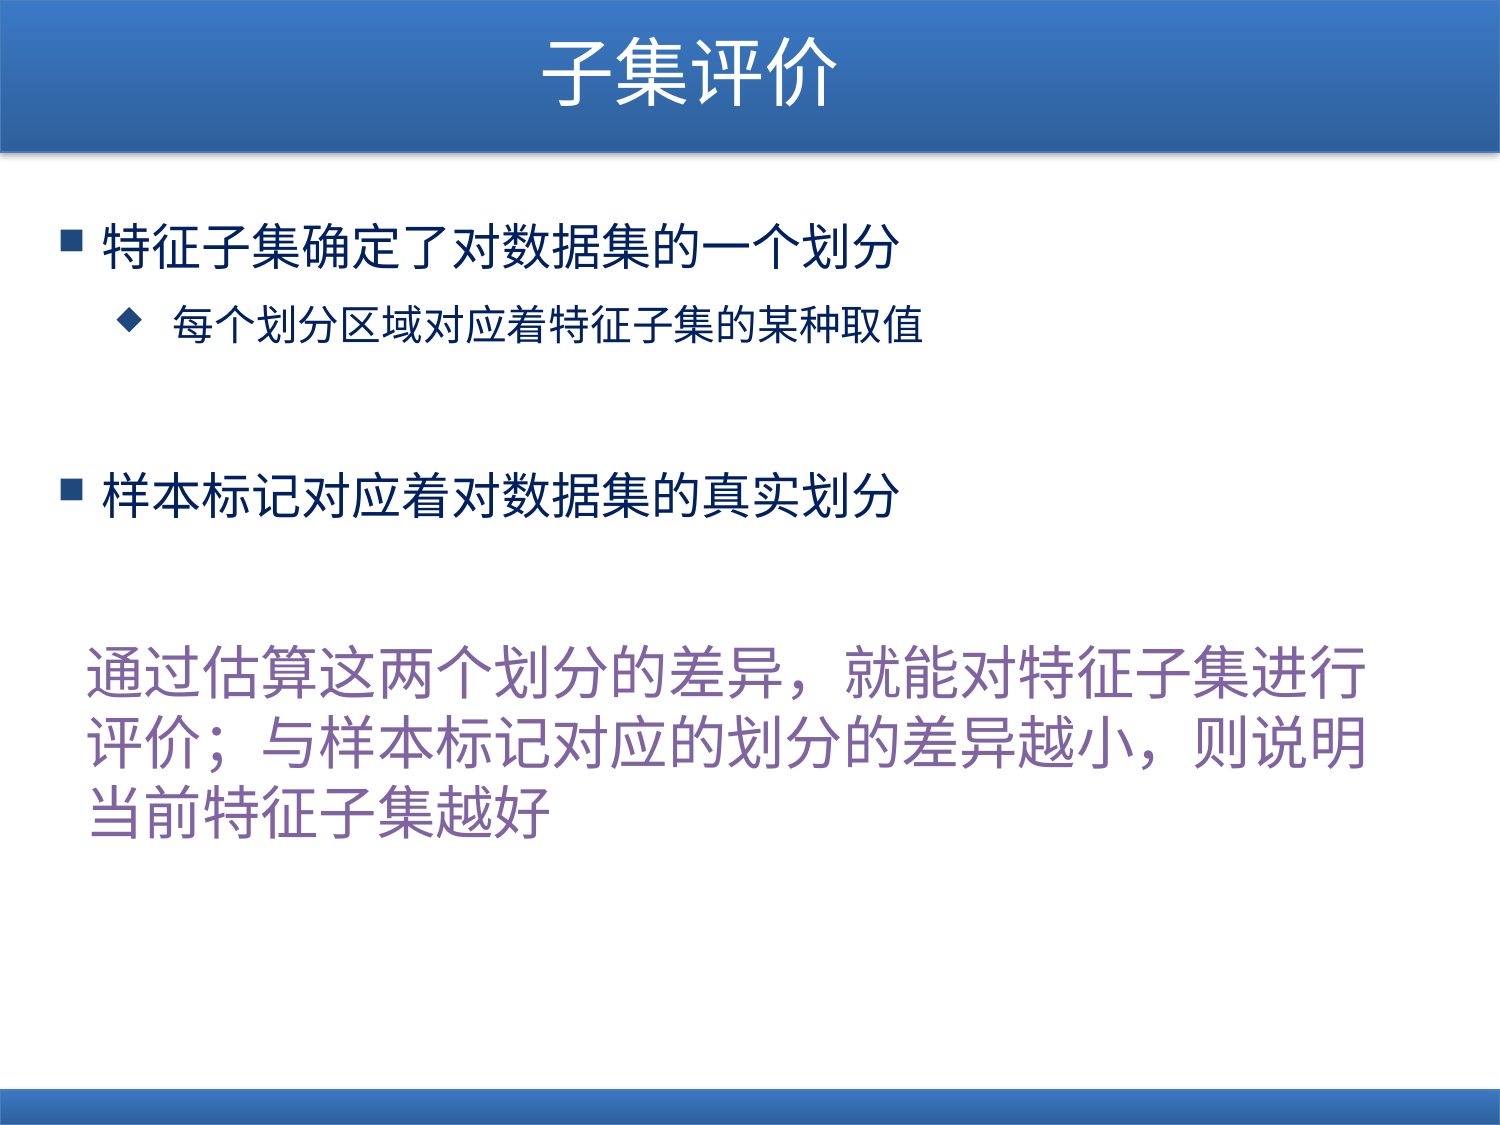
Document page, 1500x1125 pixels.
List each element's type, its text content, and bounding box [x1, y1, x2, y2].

list 特征子集确定了对数据集的一个划分 每个划分区域对应着特征子集的某种取值 样本标记对应着对数据集的真实划分 [42, 190, 1457, 999]
text_box 通过估算这两个划分的差异，就能对特征子集进行评价；与样本标记对应的划分的差异越小，则说明当前特征子集越好 [71, 628, 1428, 854]
title 子集评价 [42, 7, 1337, 135]
